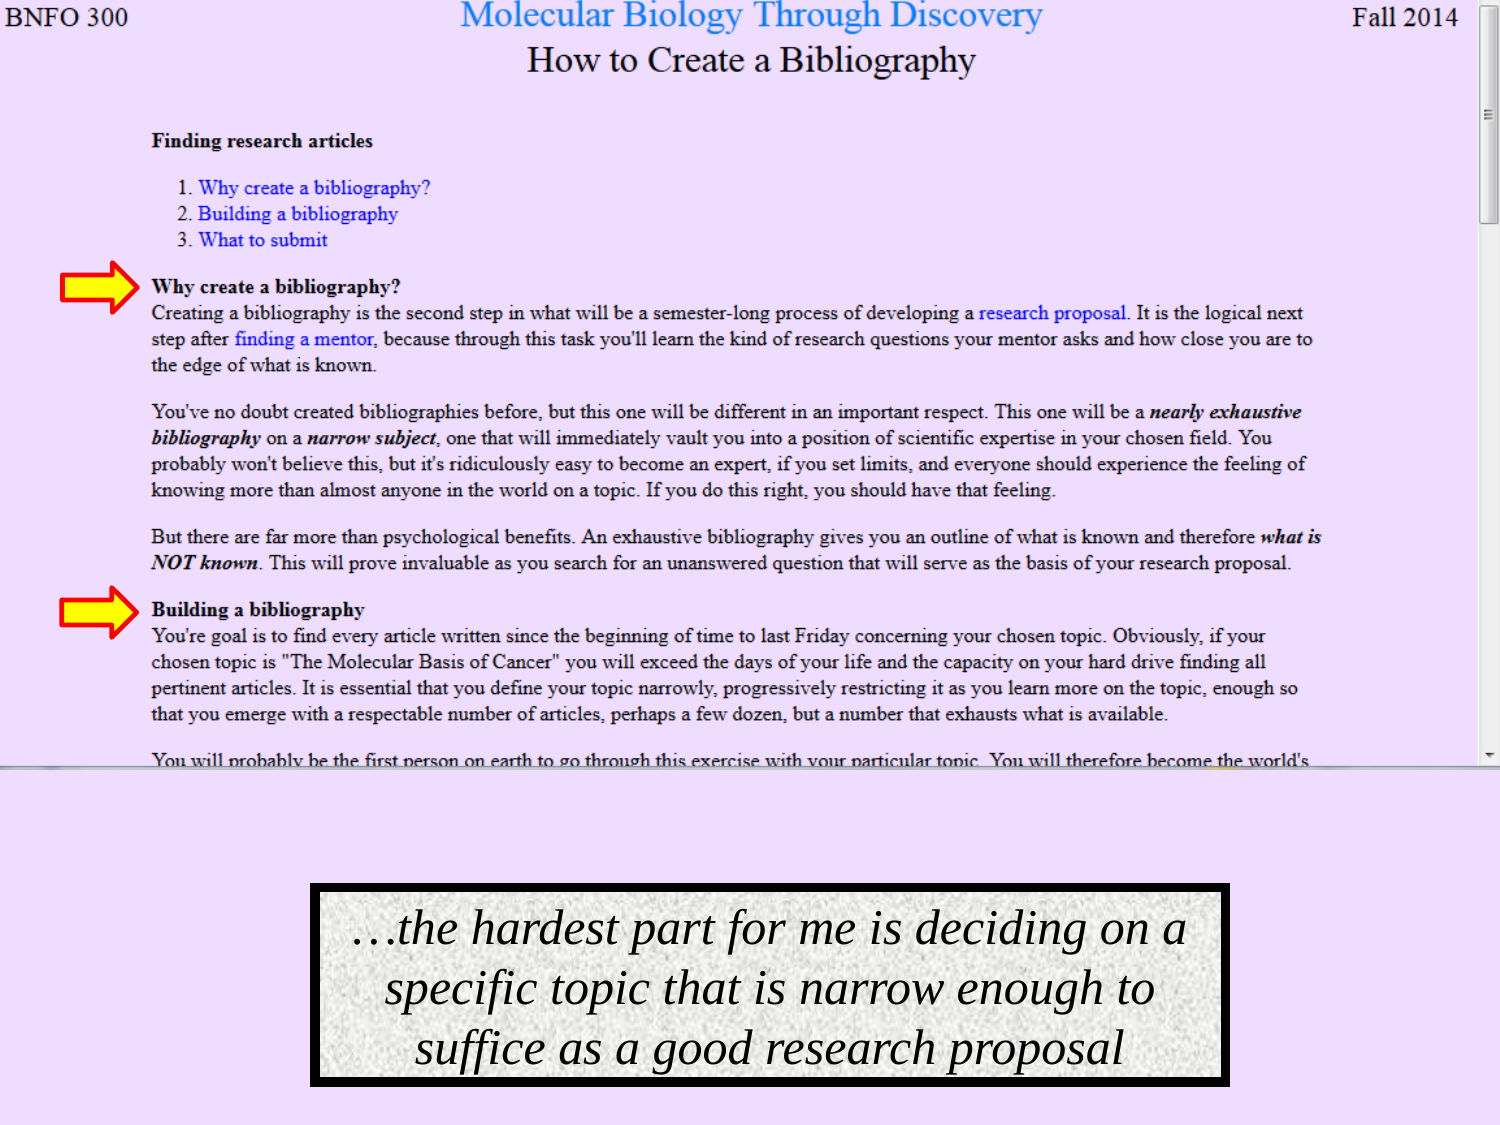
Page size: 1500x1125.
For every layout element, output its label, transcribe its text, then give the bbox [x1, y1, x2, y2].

text_box …the hardest part for me is deciding on a specific topic that is narrow enough to suffice as a good research proposal [314, 887, 1226, 1083]
picture [0, 0, 1500, 770]
